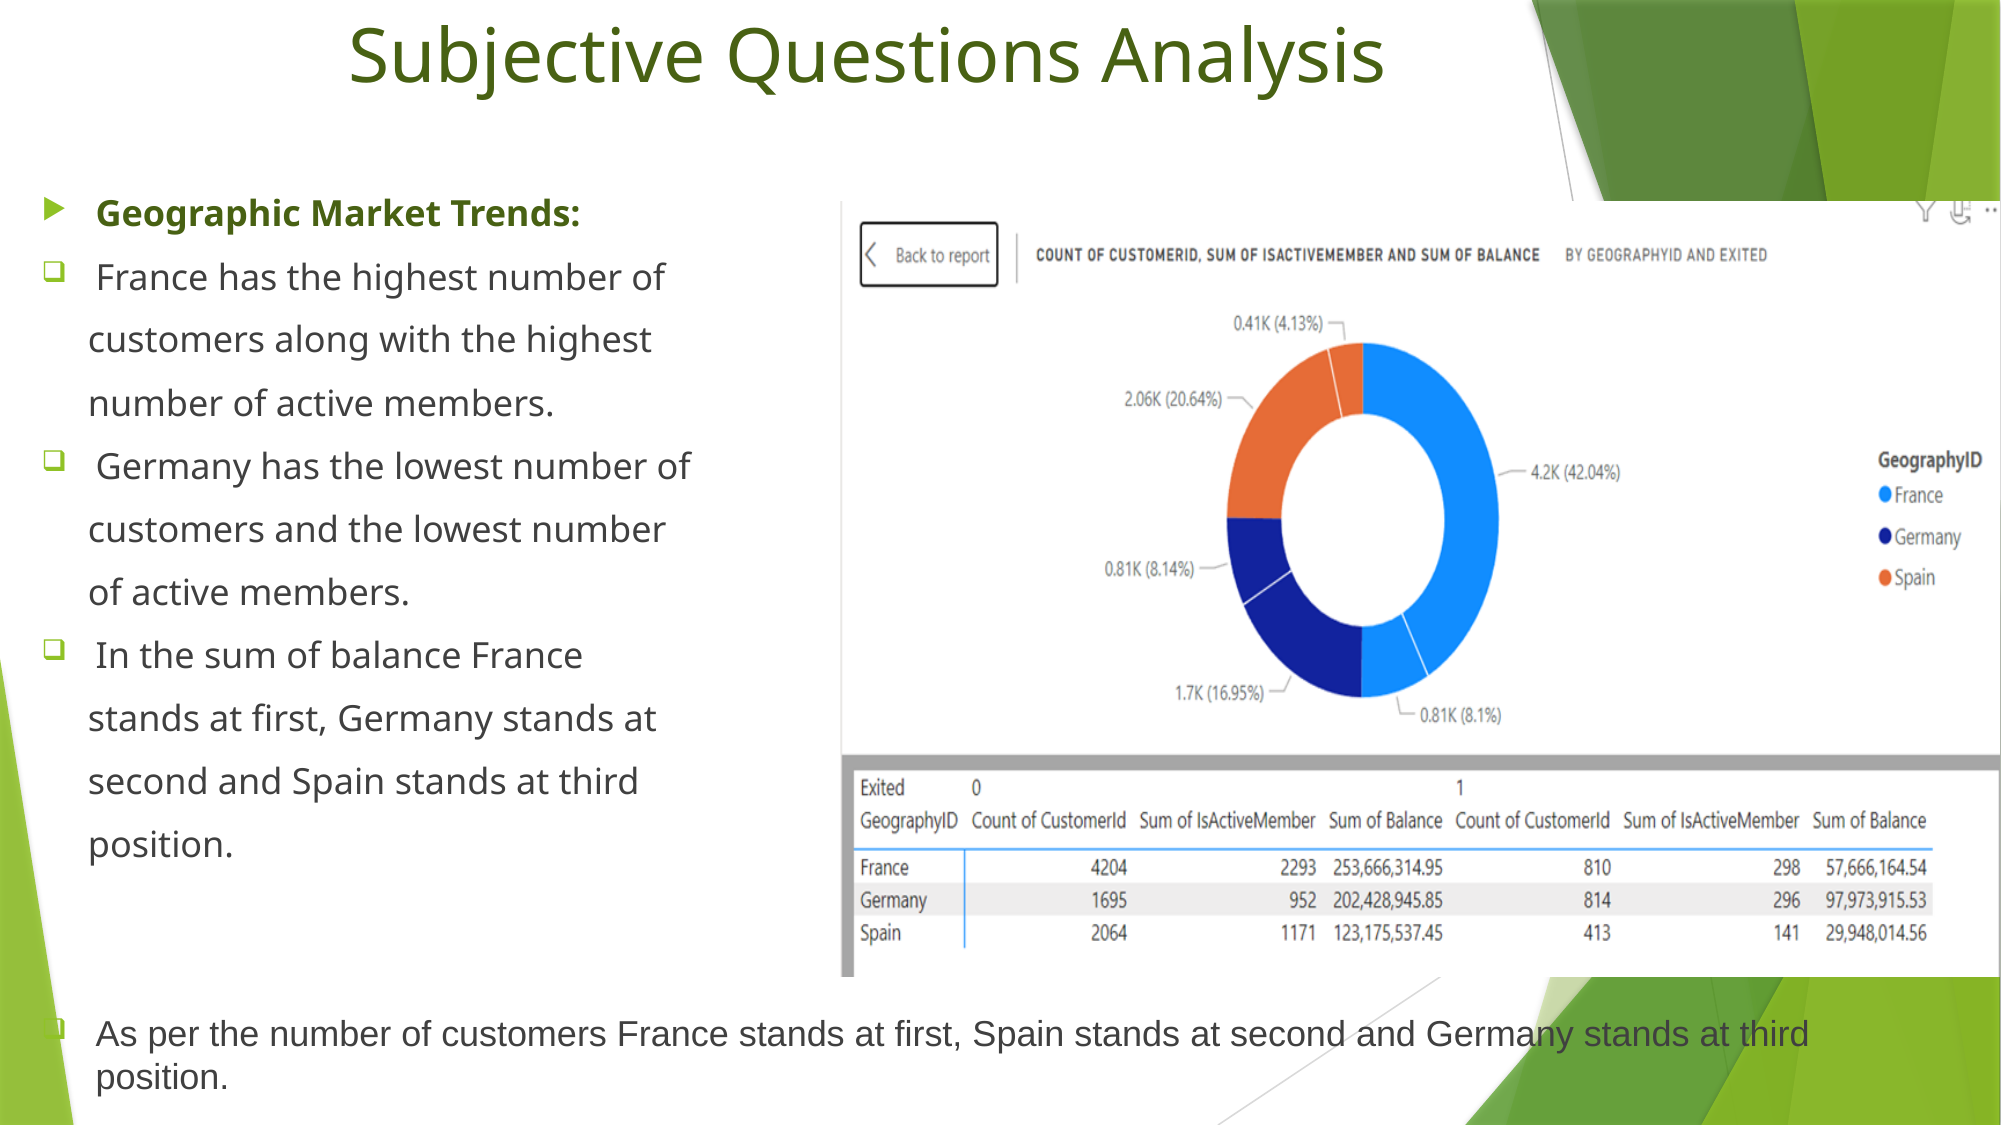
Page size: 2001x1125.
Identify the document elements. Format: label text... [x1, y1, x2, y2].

picture [840, 201, 2000, 978]
title Subjective Questions Analysis [106, 0, 1649, 120]
list Geographic Market Trends: France has the highest number of customers along with the highest number of active members. Germany has the lowest number of customers and the lowest number of active members. In the sum of balance France stands at first, Germany stands at second and Spain stands at third position. As per the number of customers France stands at first, Spain stands at second and Germany stands at third position. [26, 120, 1963, 1105]
